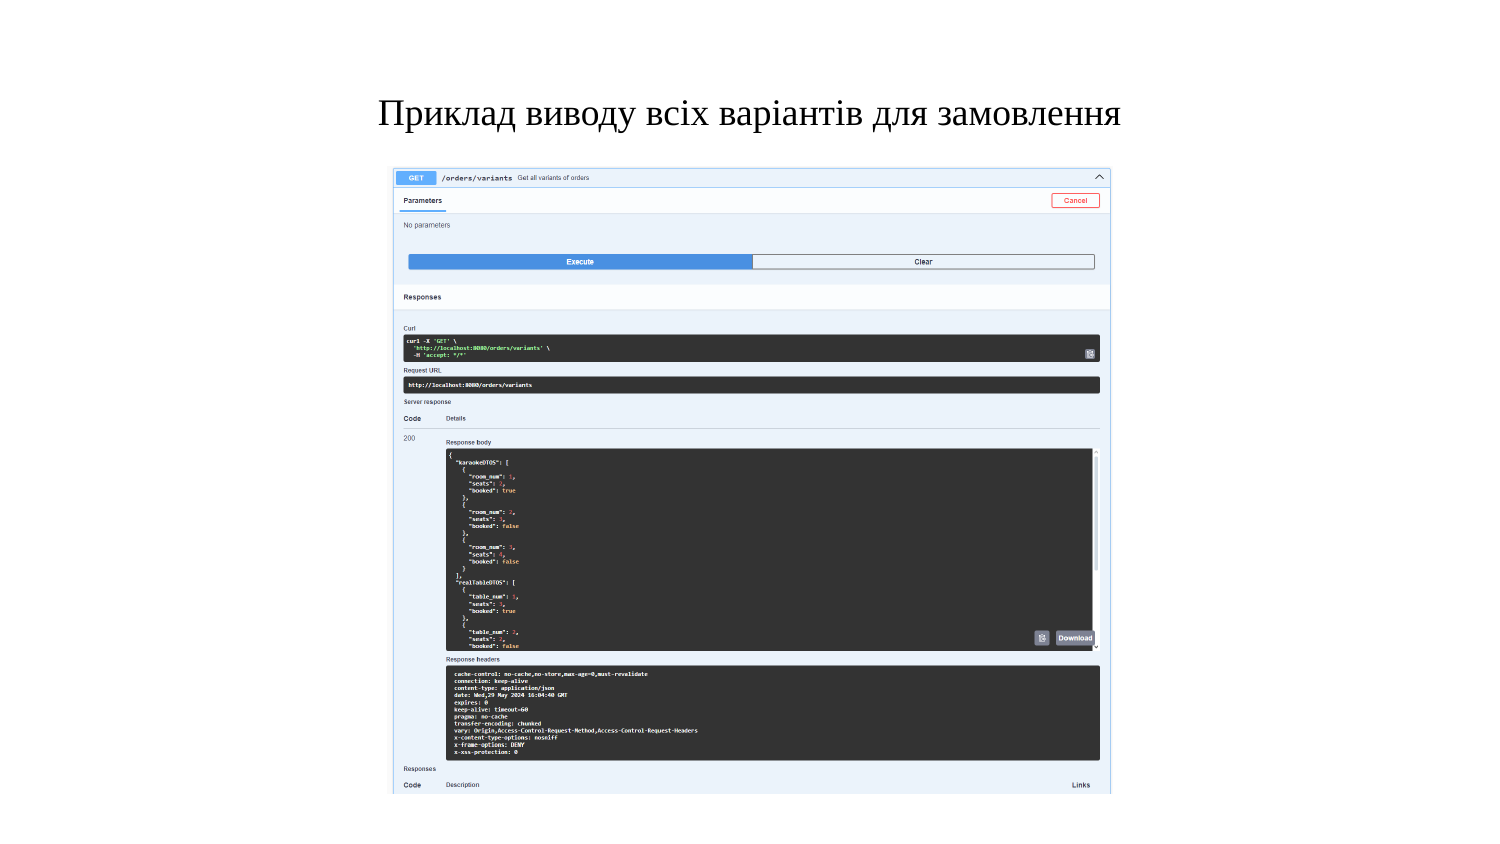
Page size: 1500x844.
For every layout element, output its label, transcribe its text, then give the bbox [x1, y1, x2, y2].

picture [387, 166, 1113, 794]
title Приклад виводу всіх варіантів для замовлення [51, 72, 1449, 167]
